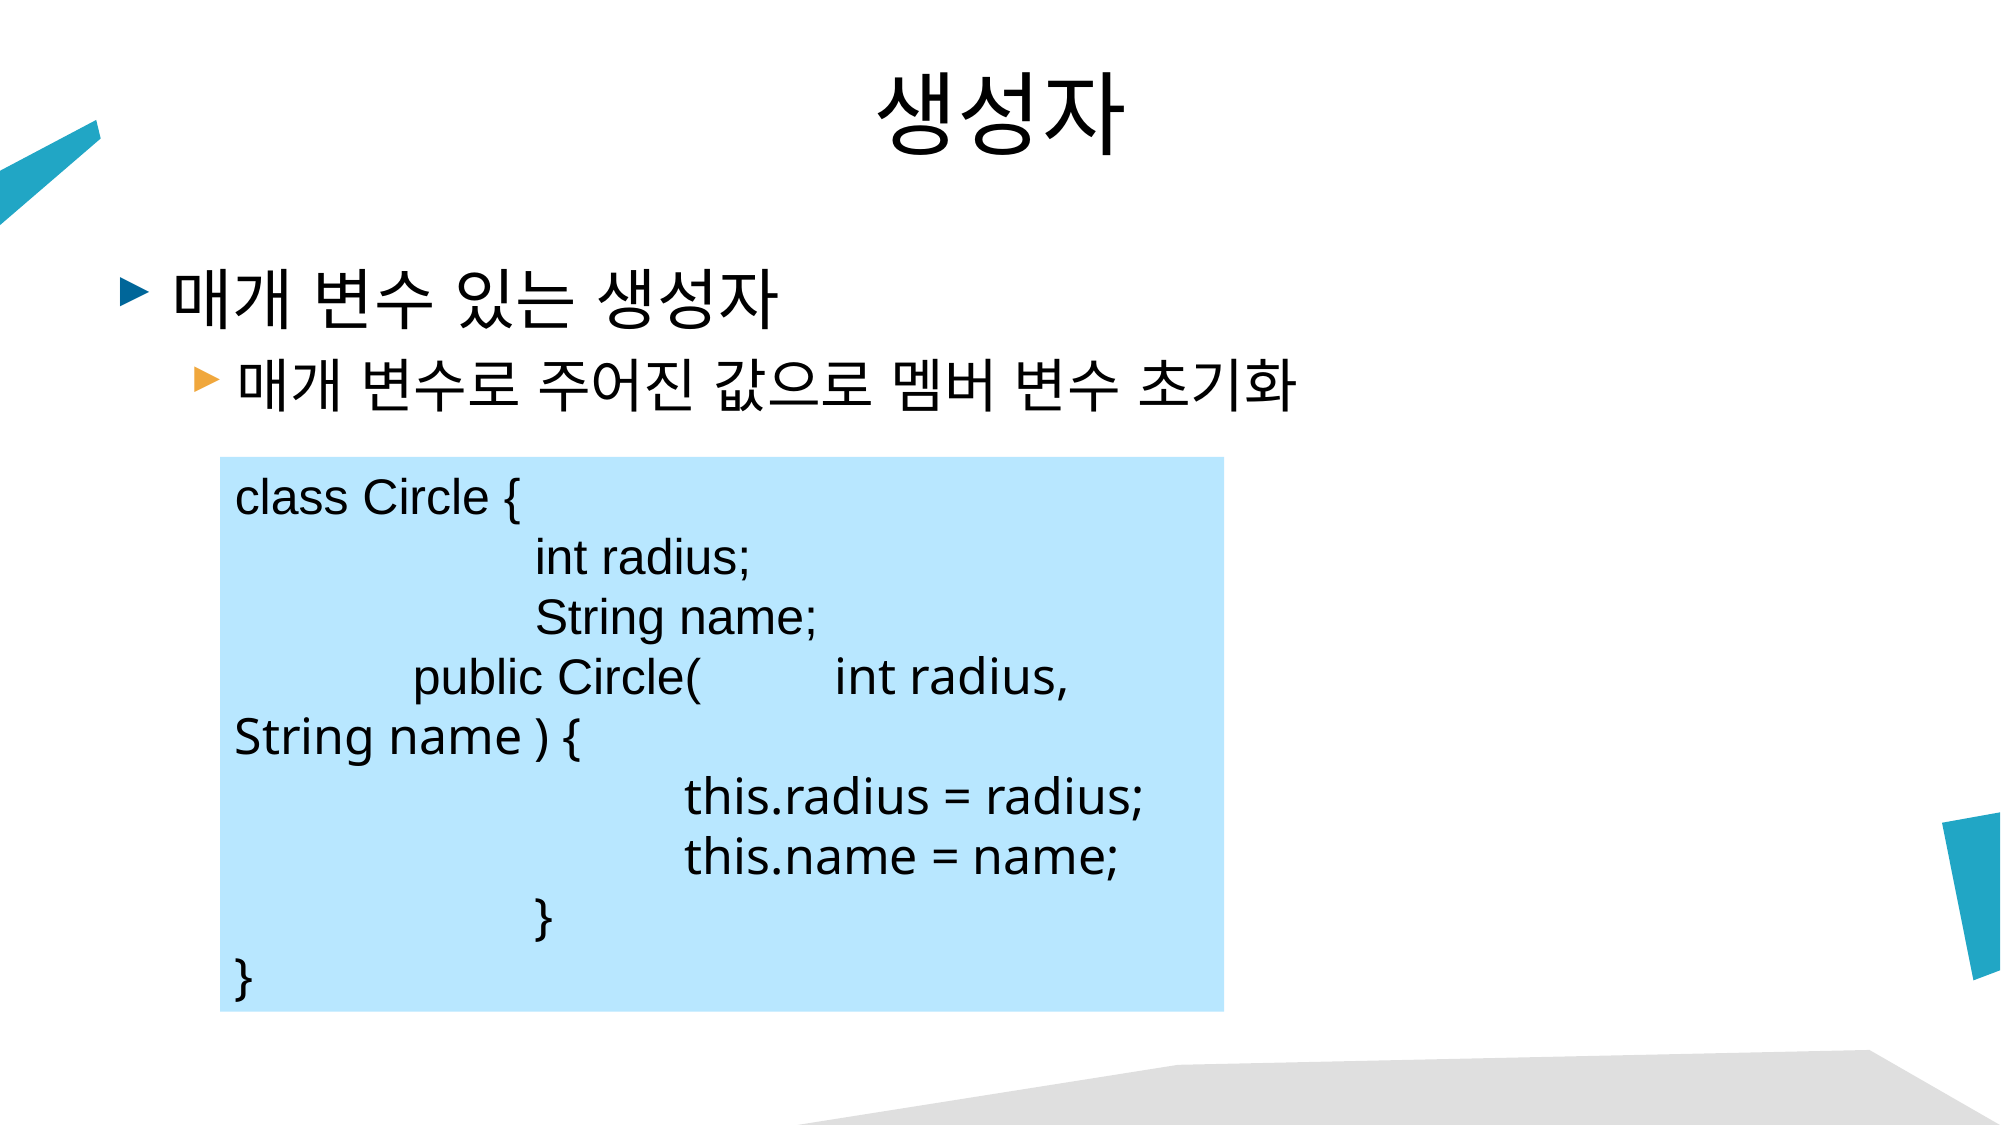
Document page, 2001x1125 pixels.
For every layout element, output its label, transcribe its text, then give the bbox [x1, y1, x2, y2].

list 매개 변수 있는 생성자 매개 변수로 주어진 값으로 멤버 변수 초기화 [99, 250, 1900, 1005]
text_box class Circle { int radius; String name; public Circle( int radius, String name ) { this.radius = radius; this.name = name; } } [220, 456, 1225, 1012]
title 생성자 [350, 18, 1650, 206]
